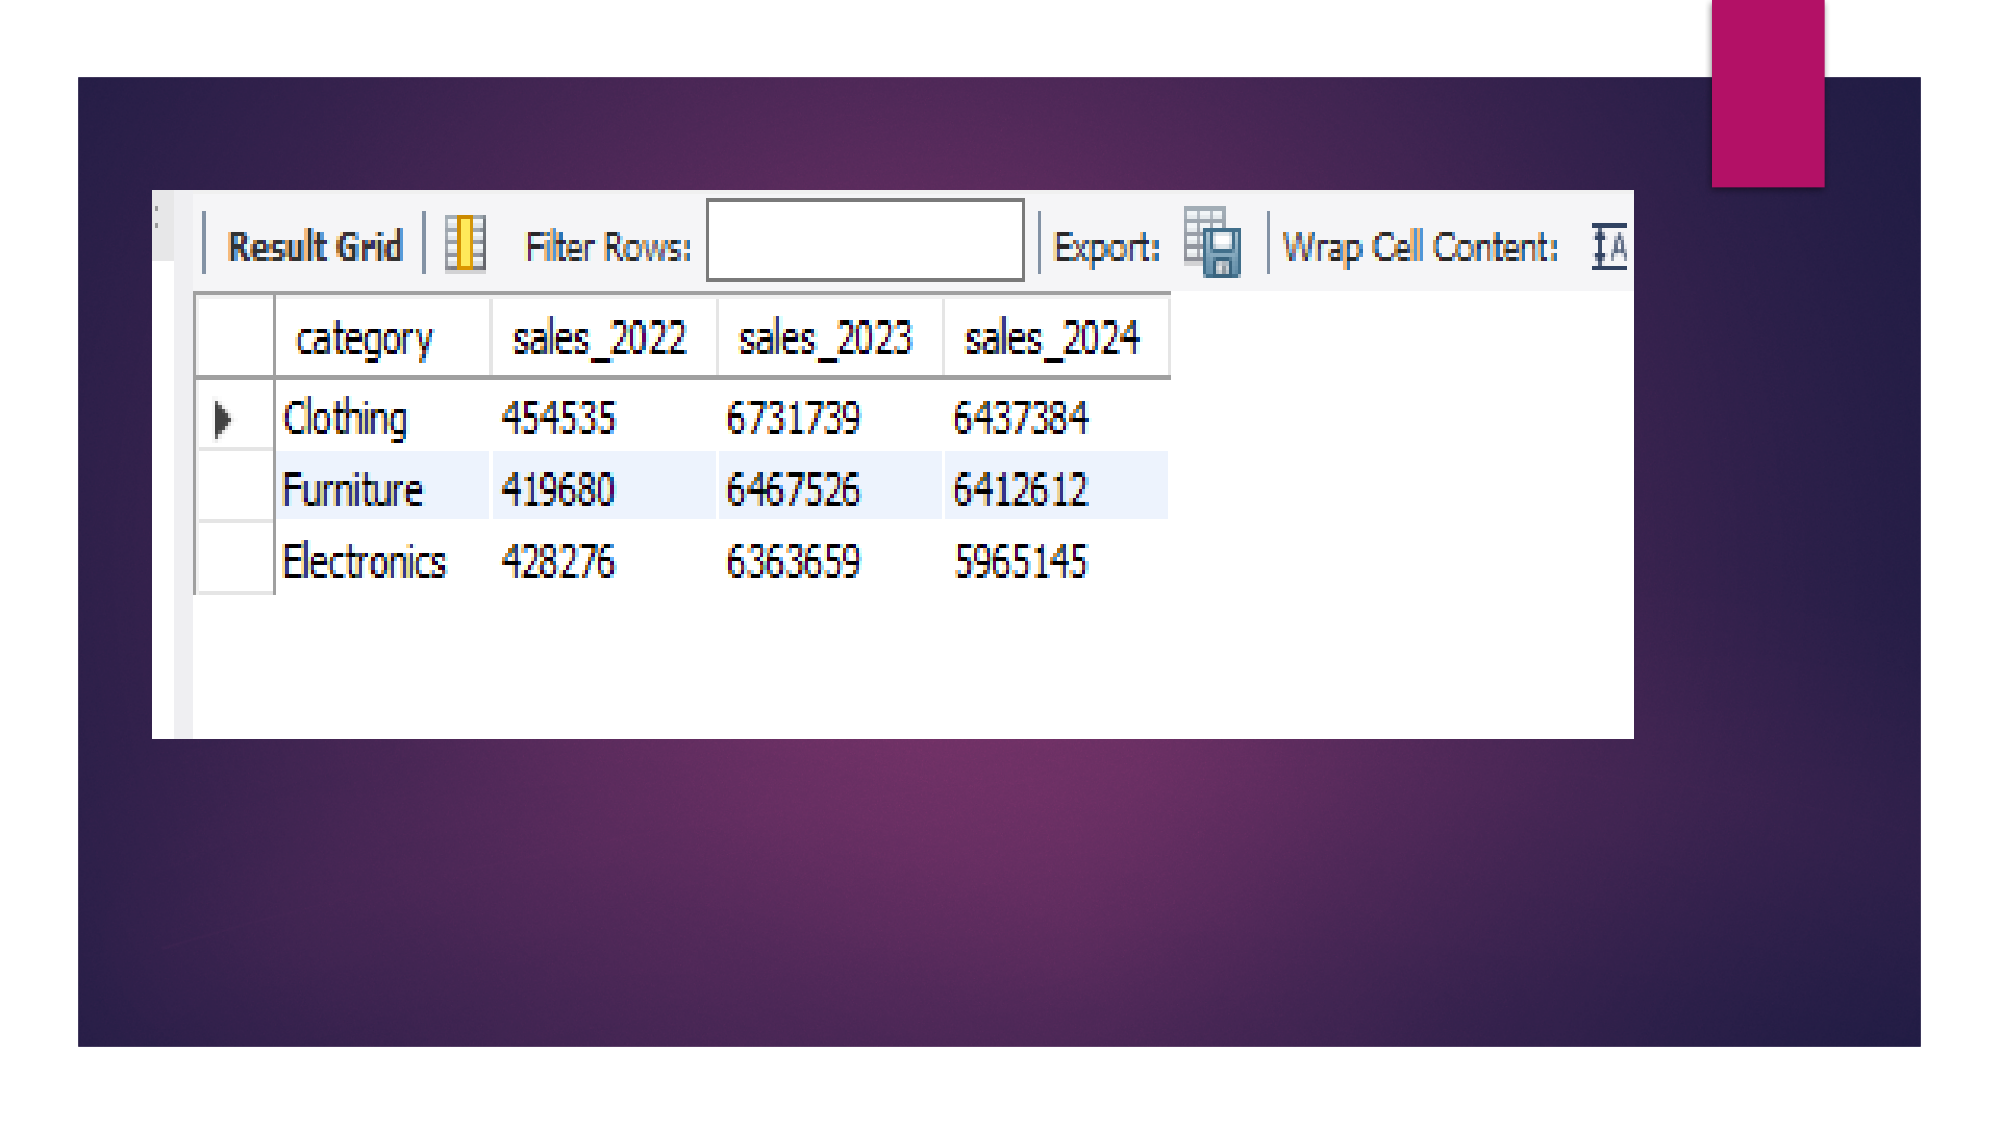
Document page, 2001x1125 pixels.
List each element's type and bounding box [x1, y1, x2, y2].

picture [151, 190, 1635, 739]
